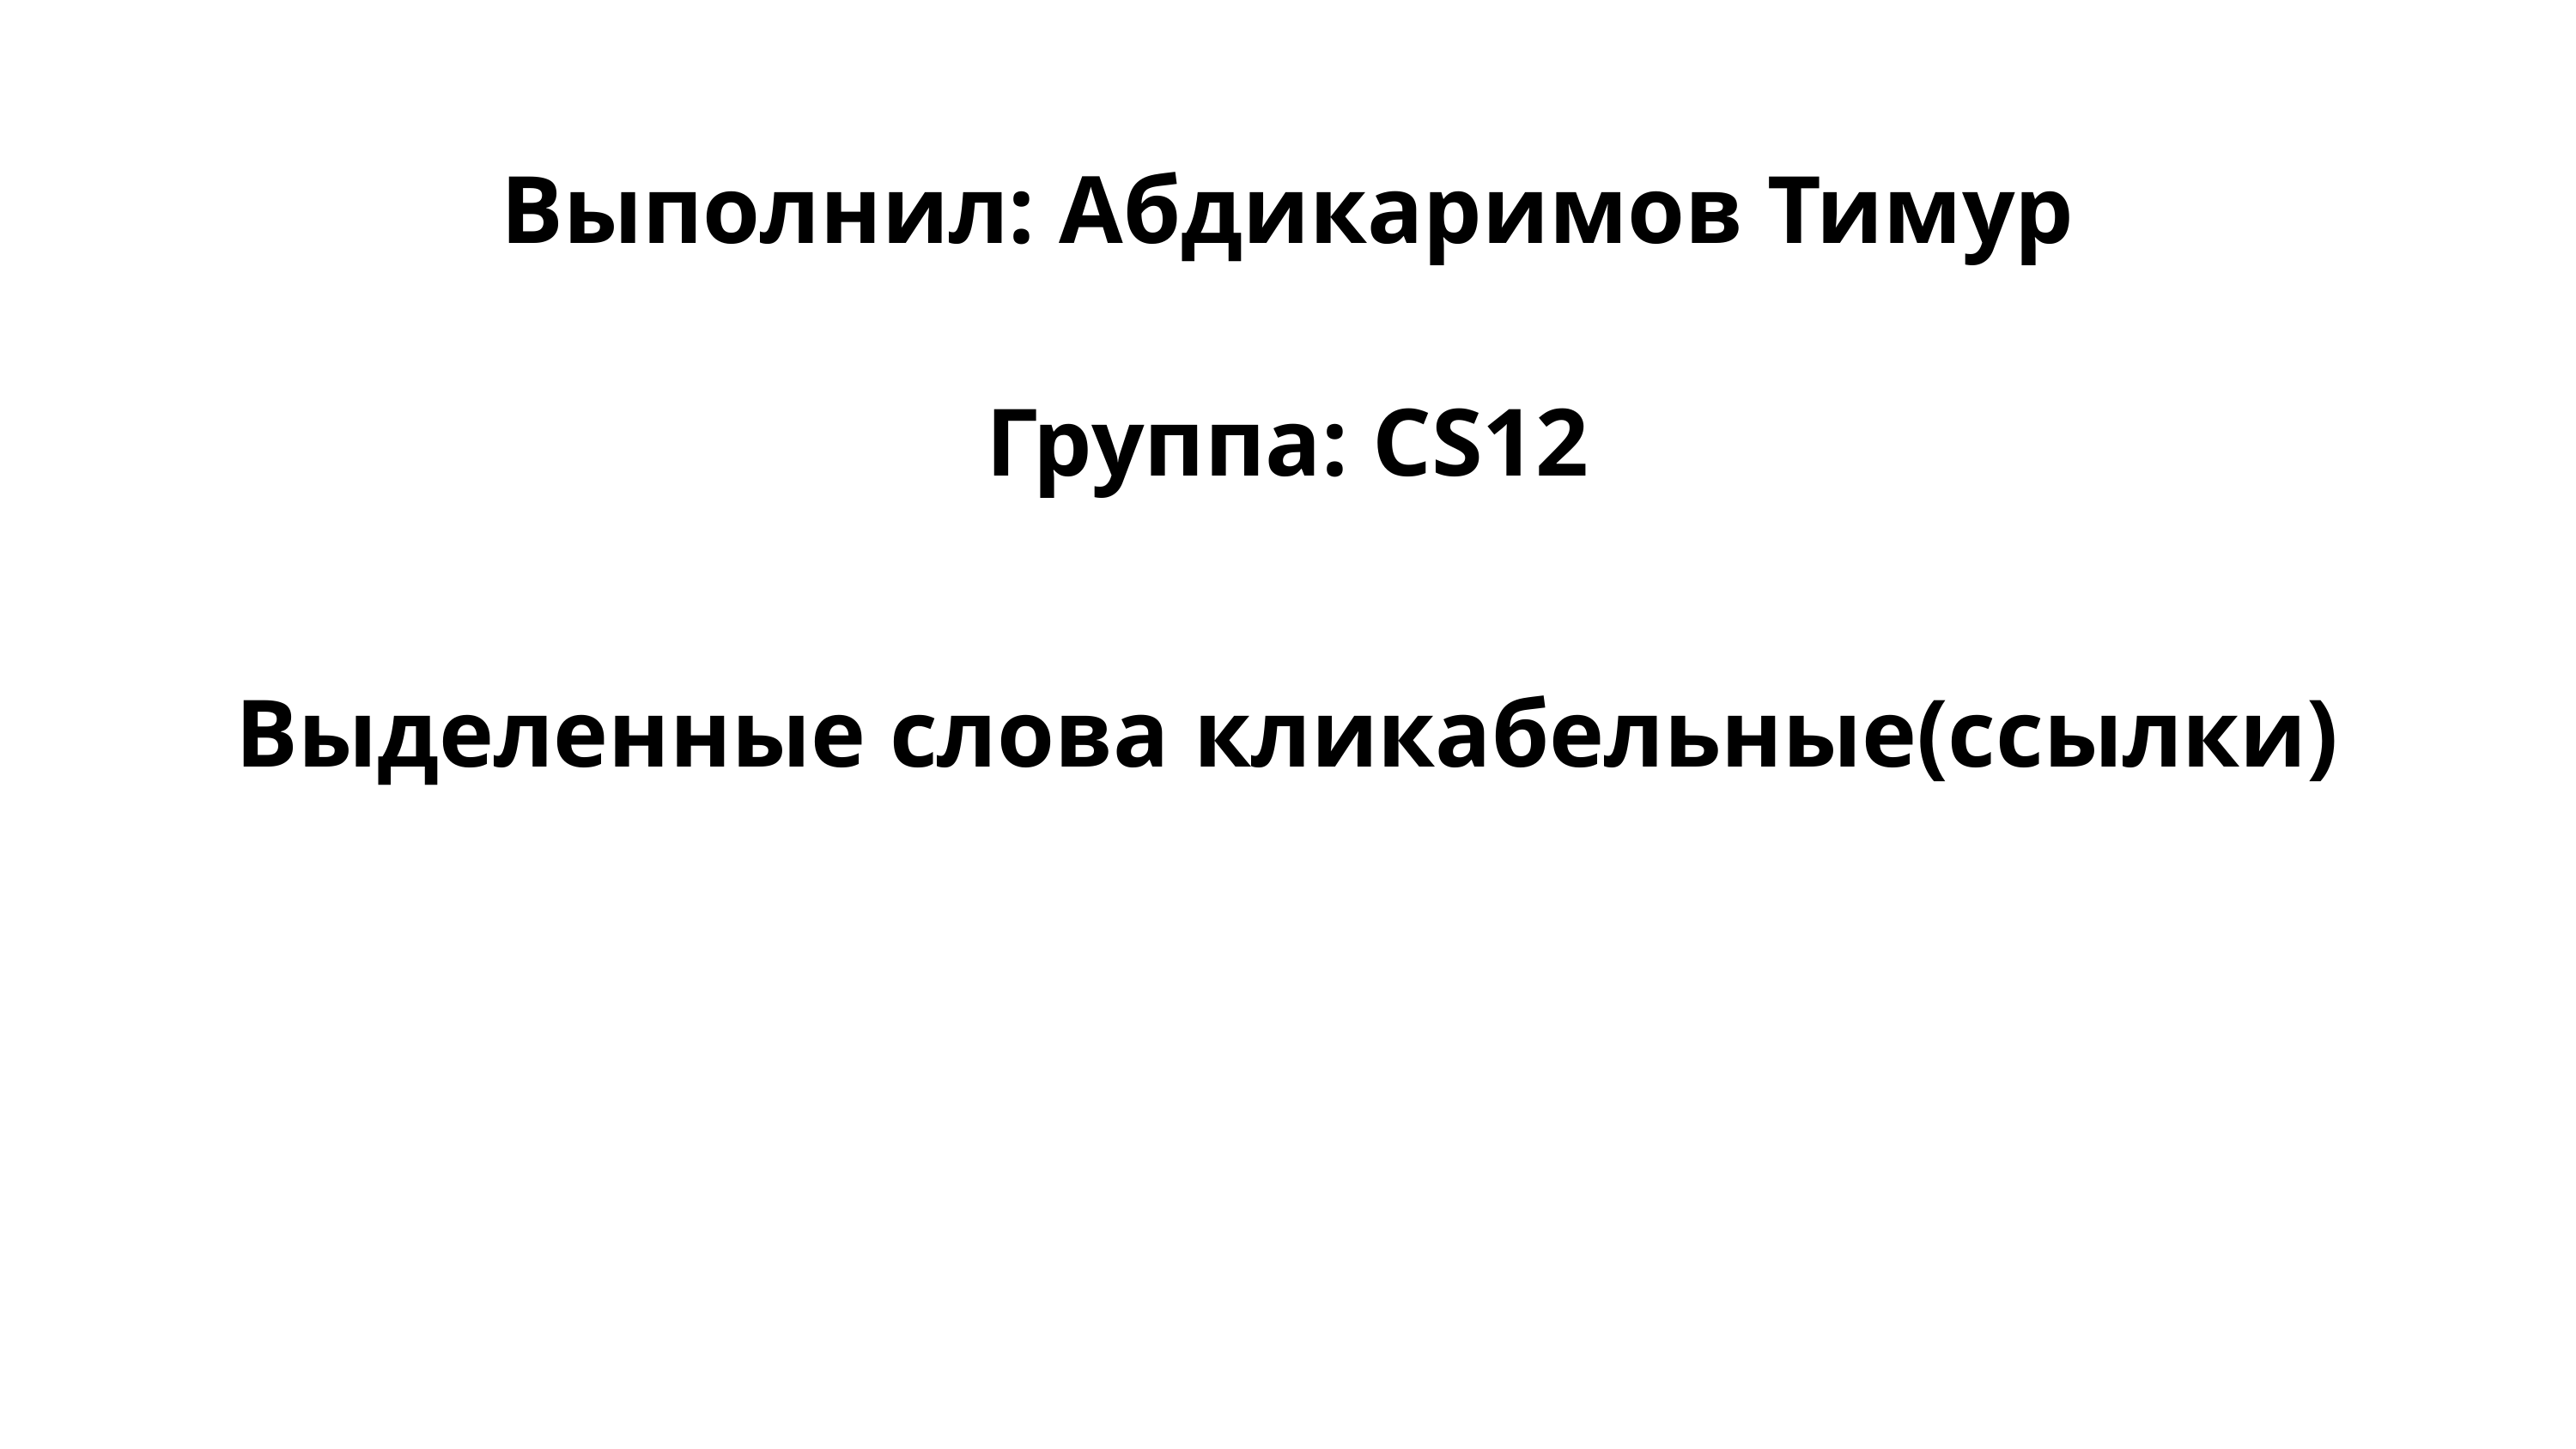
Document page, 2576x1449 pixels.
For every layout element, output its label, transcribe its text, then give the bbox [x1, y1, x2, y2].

text_box Группа: CS12 [497, 364, 2079, 494]
text_box Выполнил: Абдикаримов Тимур [497, 131, 2079, 262]
text_box Выделенные слова кликабельные(ссылки) [234, 655, 2342, 785]
